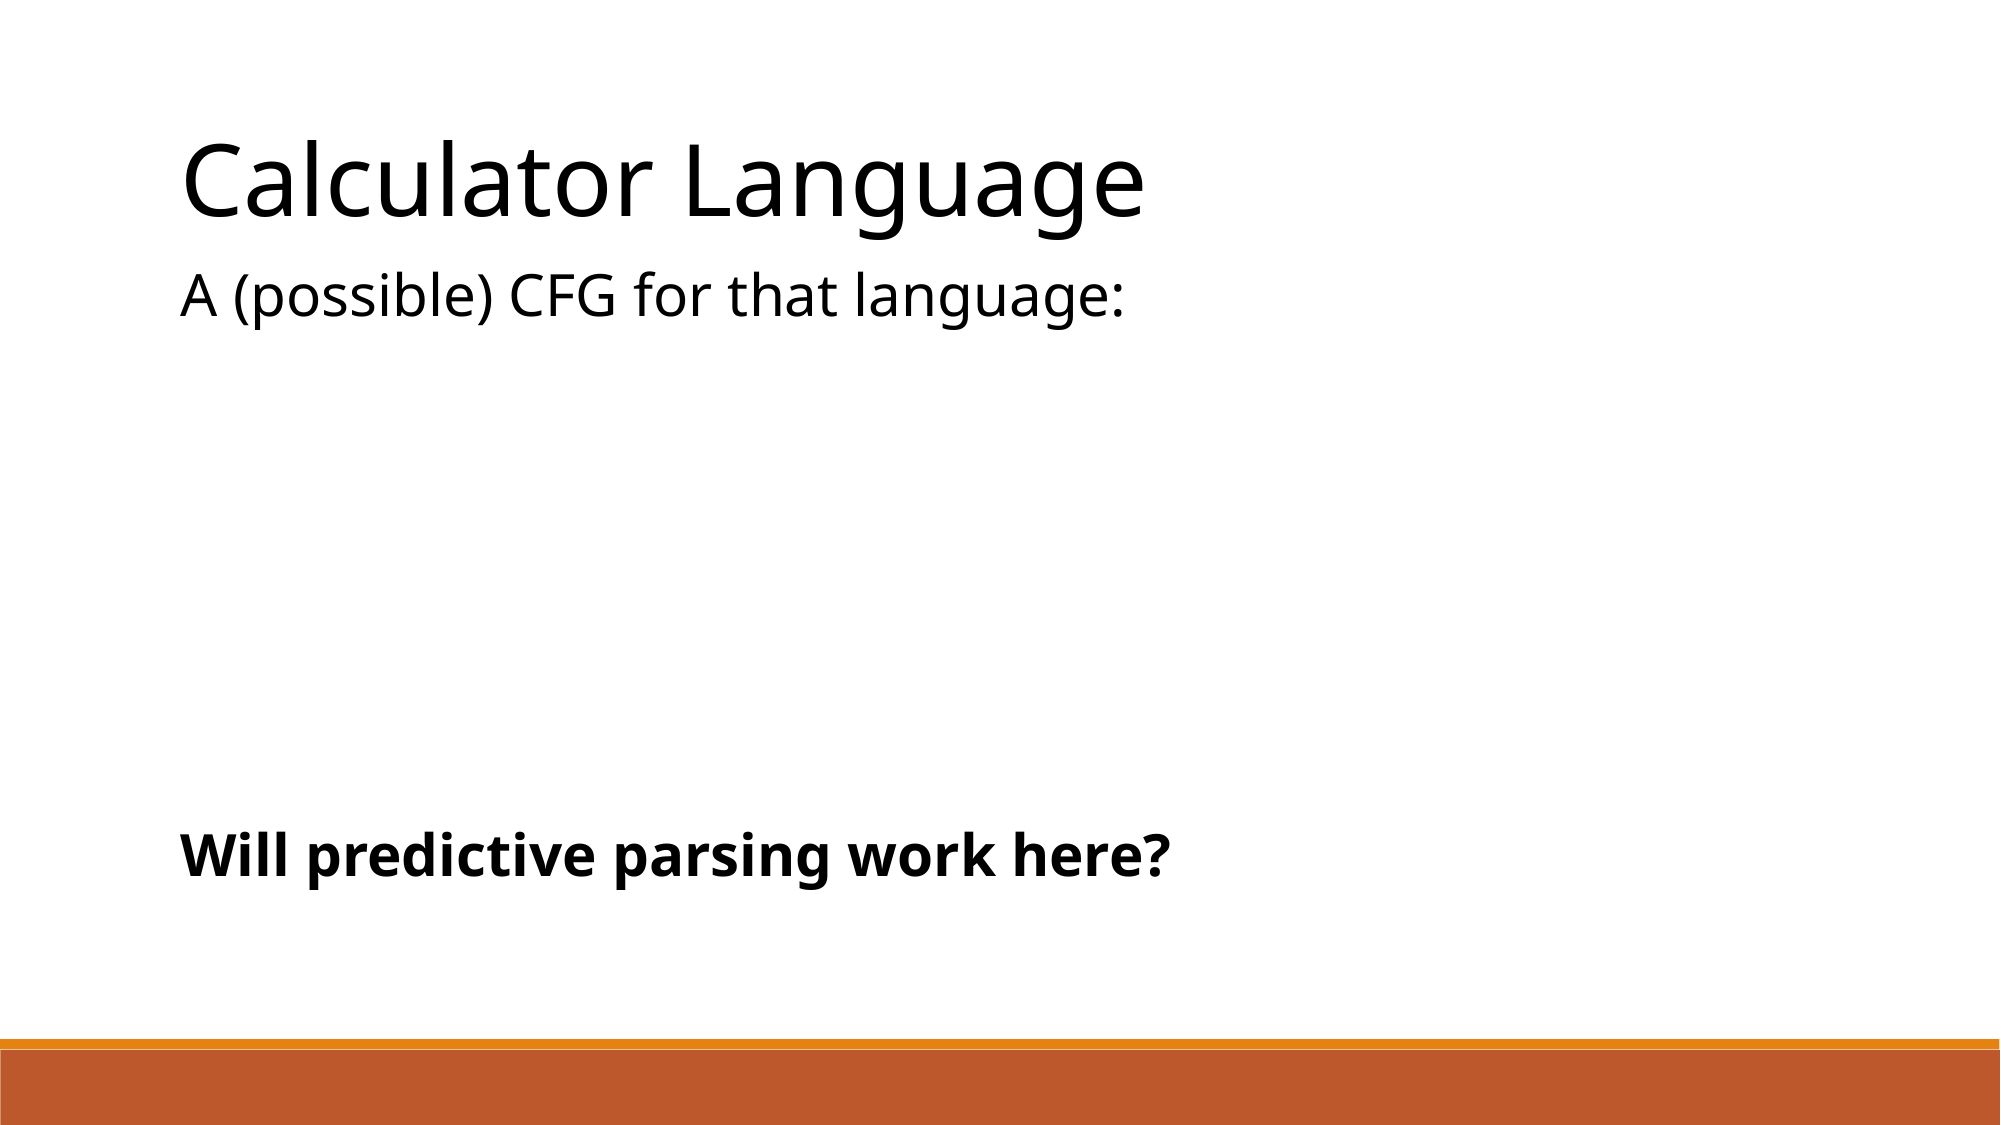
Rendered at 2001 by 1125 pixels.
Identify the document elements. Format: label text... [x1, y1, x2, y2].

text_box Calculator Language [165, 109, 1829, 245]
